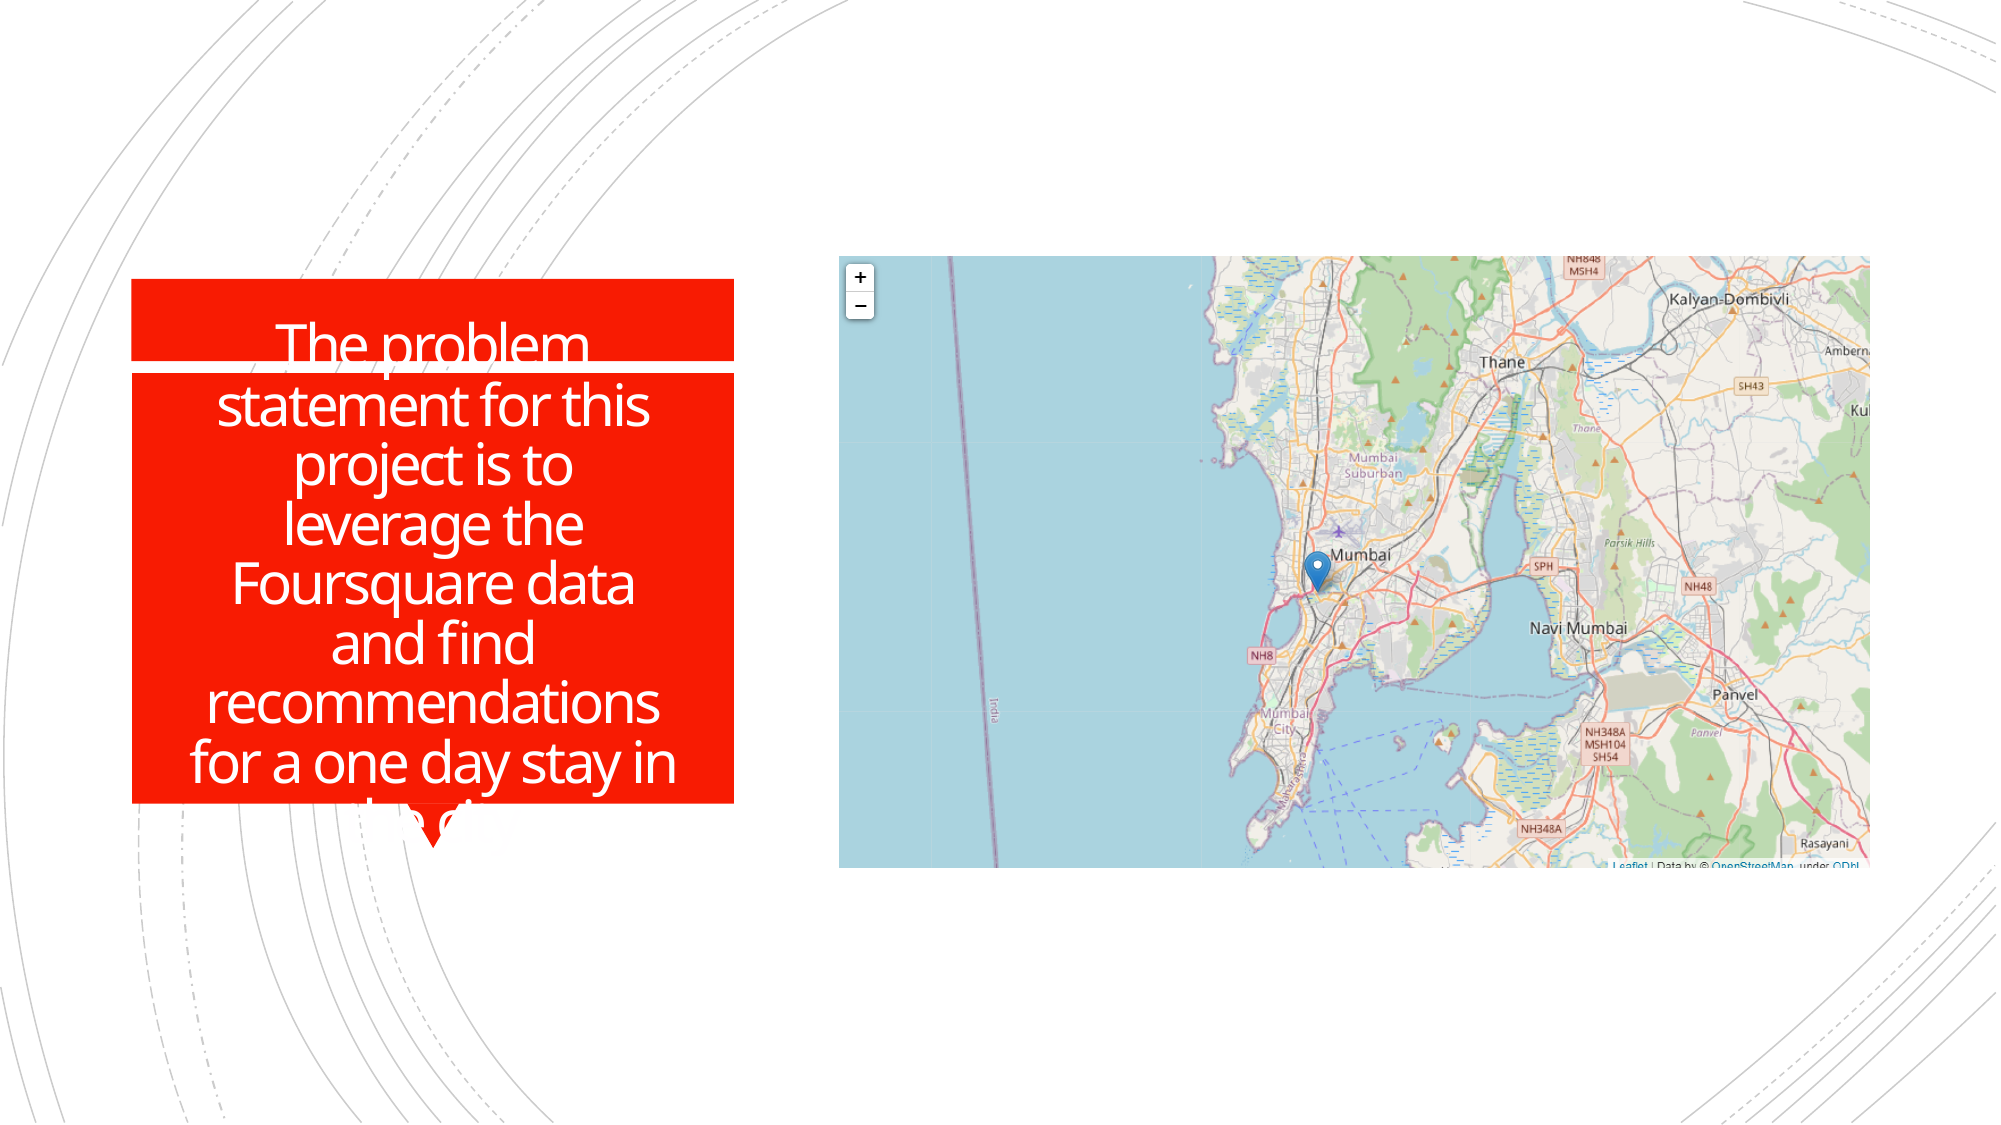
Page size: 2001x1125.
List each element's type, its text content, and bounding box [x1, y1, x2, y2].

title The problem statement for this project is to leverage the Foursquare data and find recommendations for a one day stay in the city [145, 385, 720, 789]
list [839, 256, 1871, 869]
